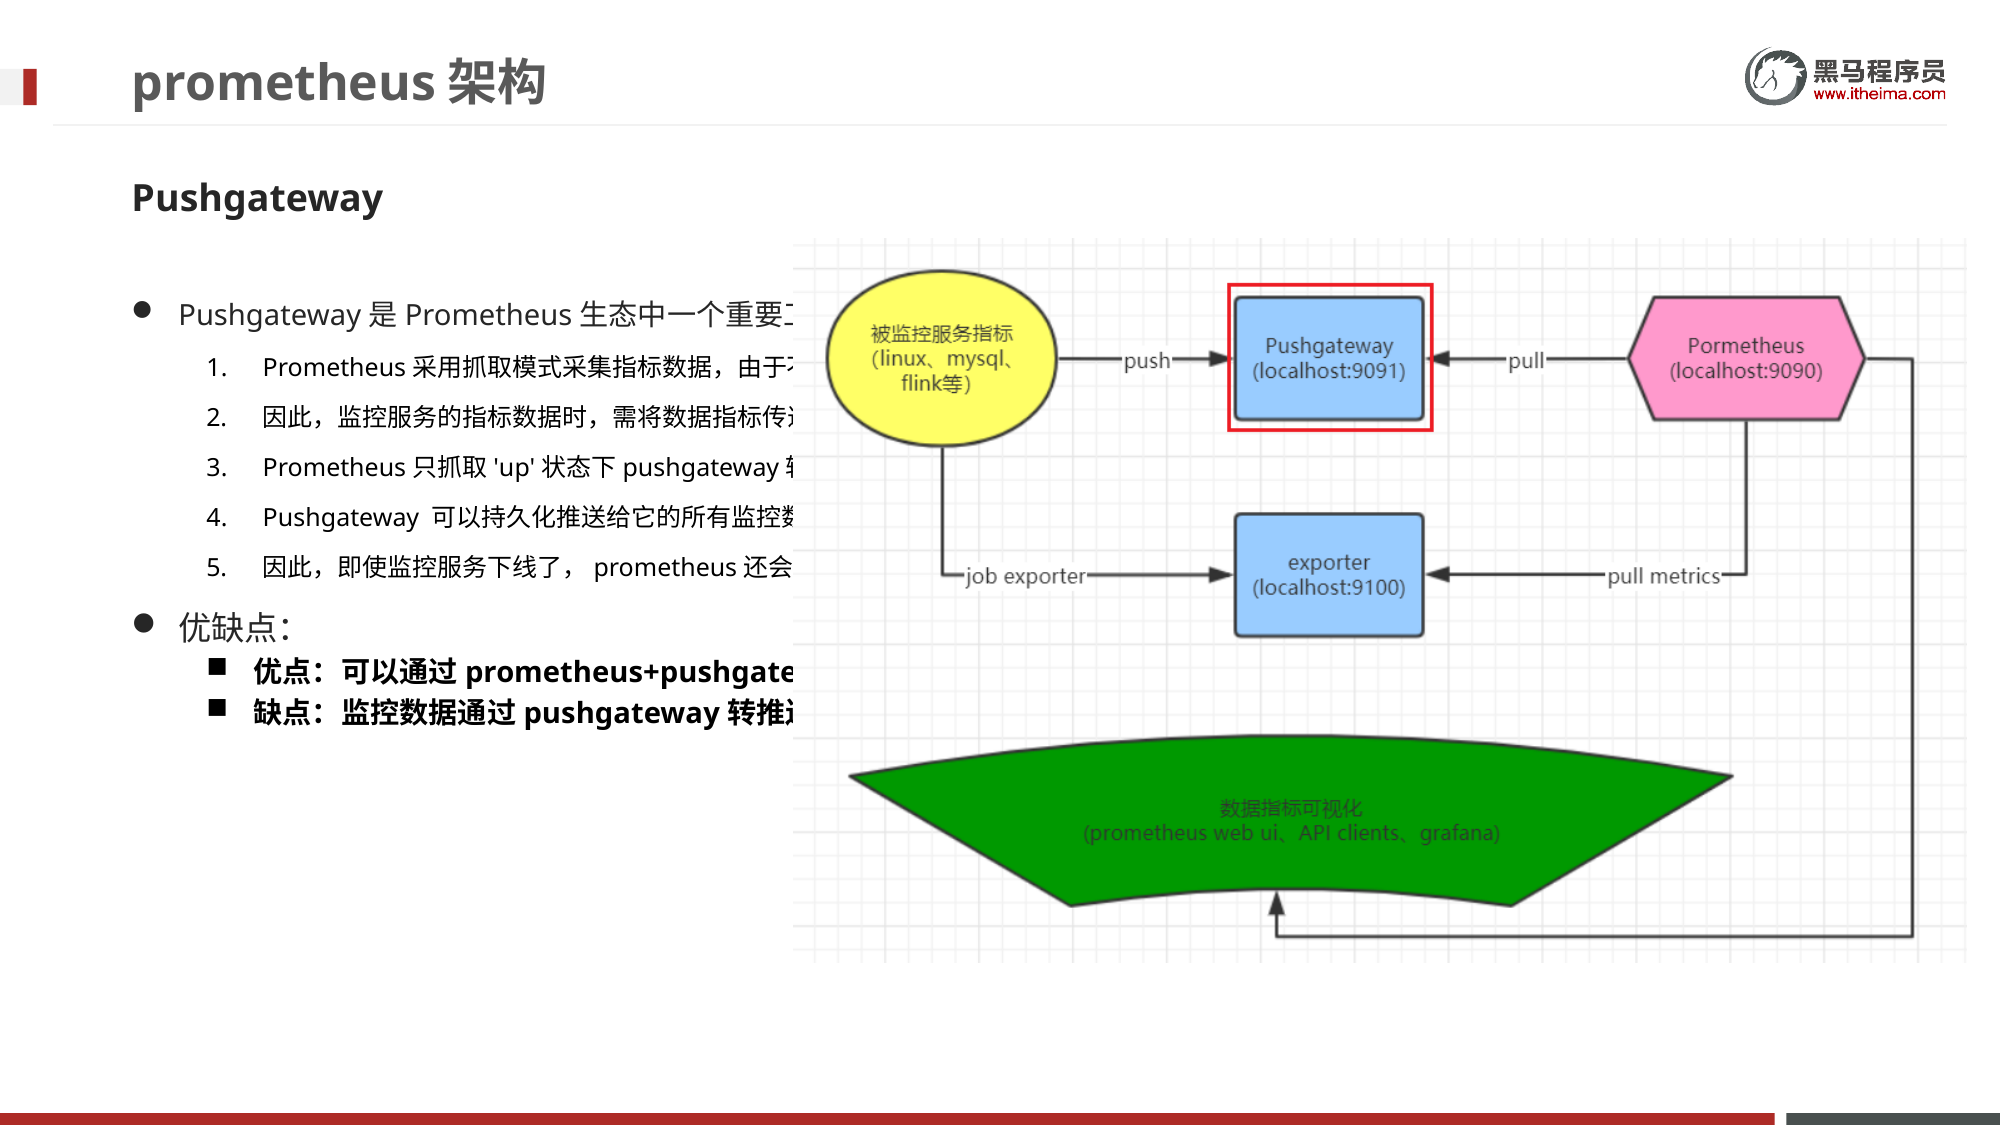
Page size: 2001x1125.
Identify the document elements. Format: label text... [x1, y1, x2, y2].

title prometheus架构 [116, 38, 1556, 124]
list Pushgateway [116, 154, 1872, 239]
list Pushgateway是Prometheus生态中一个重要工具。 Prometheus采用抓取模式采集指标数据，由于不在服务不在同一个网络环境下，导致Prometheus无法直接拉取各个target数据 因此，监控服务的指标数据时，需将数据指标传递给pushgateway,由pushgateway推送数据到Prometheus。 Prometheus只抓取'up'状态下pushgateway转推送的数据,无法抓取多节点的pushgateway推送数据。 Pushgateway 可以持久化推送给它的所有监控数据。 因此，即使监控服务下线了，prometheus还会抓取到之前的监控数据，如需避免这种情况，需要手动清理pushgateway。 优缺点： 优点：可以通过prometheus+pushgateway采集不同网络下的各种业务服务监控指标数据 缺点：监控数据通过pushgateway转推送, 当pushgateway服务挂掉了，指标数据无法监控。 [116, 271, 788, 964]
picture [1744, 46, 1946, 106]
picture [793, 238, 1967, 963]
